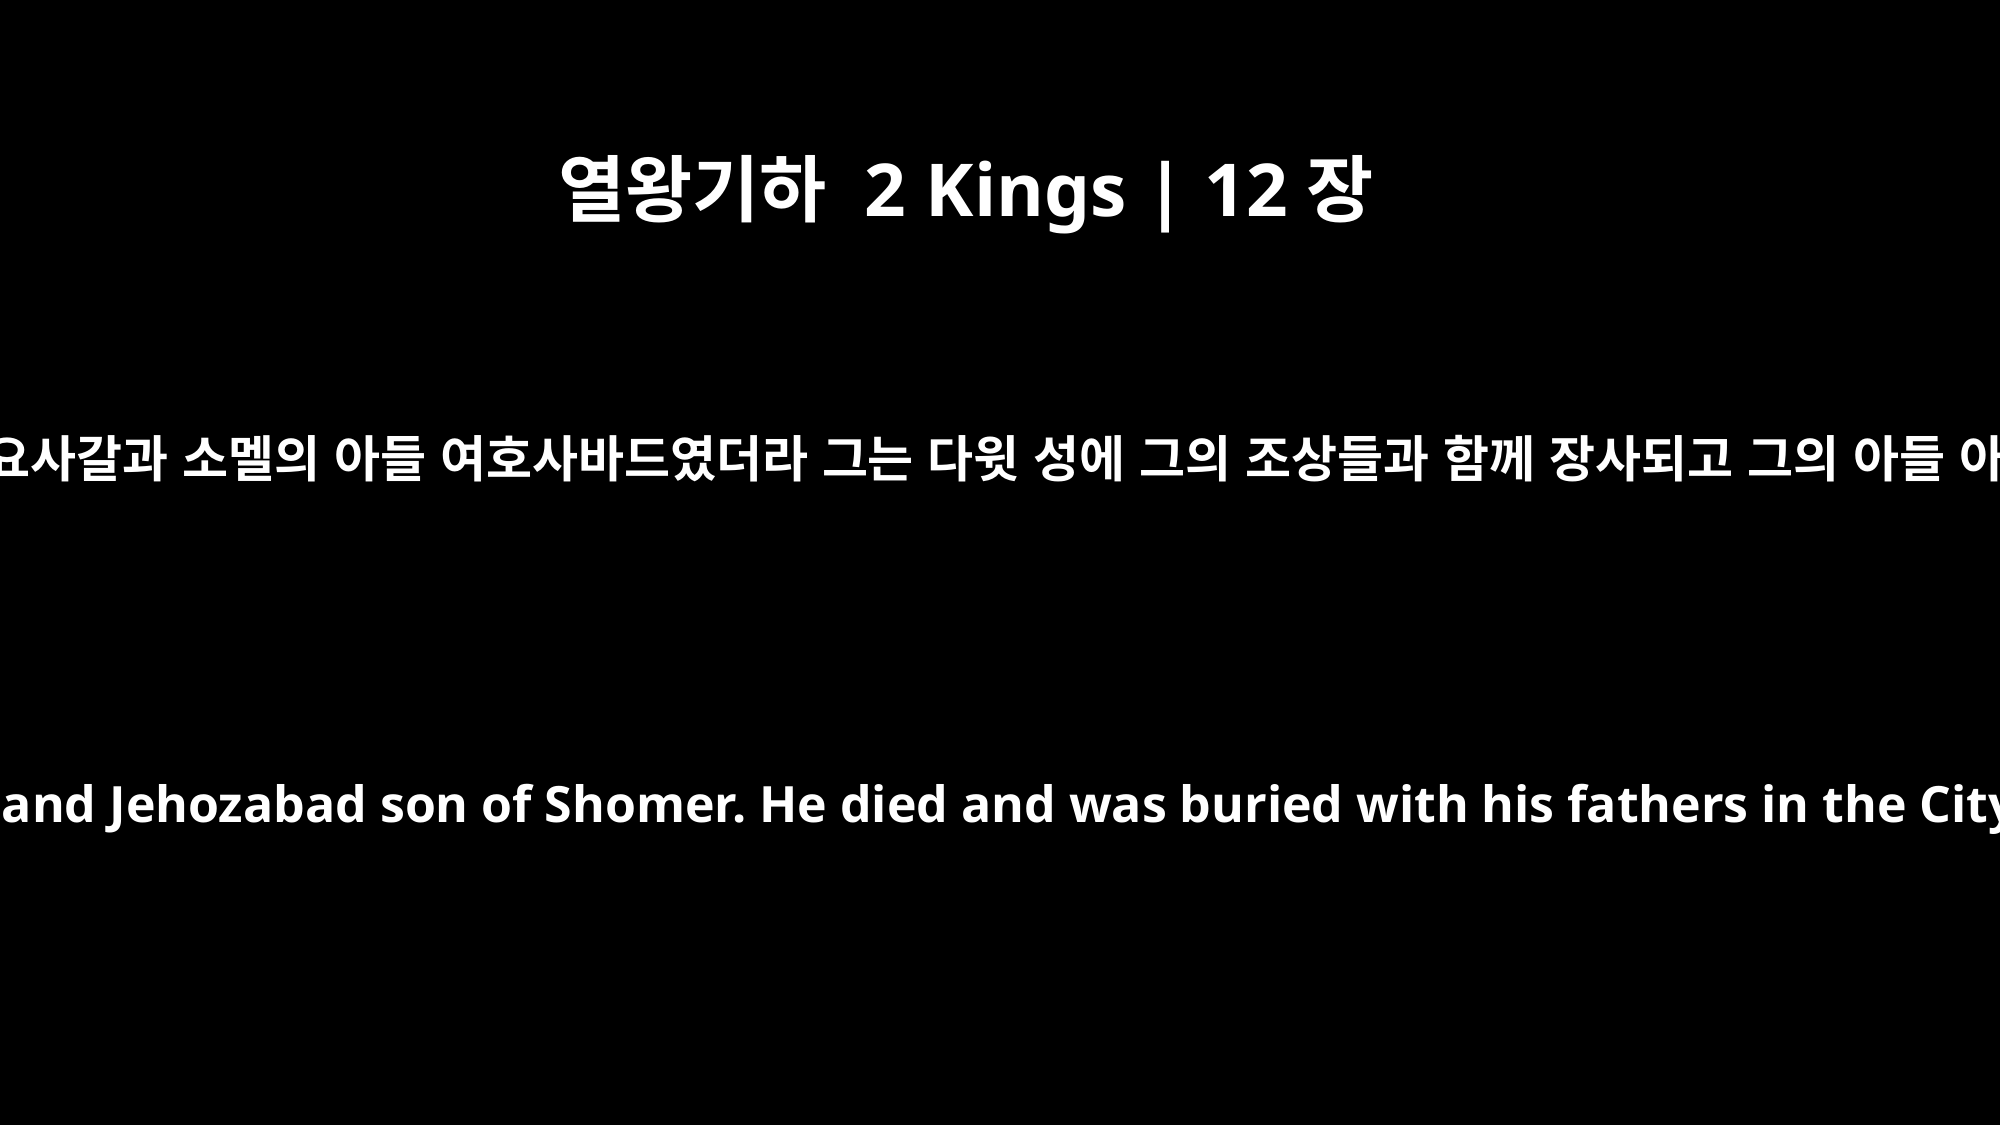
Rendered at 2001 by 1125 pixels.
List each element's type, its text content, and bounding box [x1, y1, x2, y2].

text_box The officials who murdered him were Jozabad son of Shimeath and Jehozabad son of Shomer. He died and was buried with his fathers in the City of David. And Amaziah his son succeeded him as king. [0, 764, 2000, 840]
text_box 21 그를 쳐서 죽인 신복은 시므앗의 아들 요사갈과 소멜의 아들 여호사바드였더라 그는 다윗 성에 그의 조상들과 함께 장사되고 그의 아들 아마샤가 그를 대신하여 왕이 되니라 [0, 359, 2000, 495]
text_box 열왕기하 2 Kings | 12장 [543, 136, 1389, 239]
